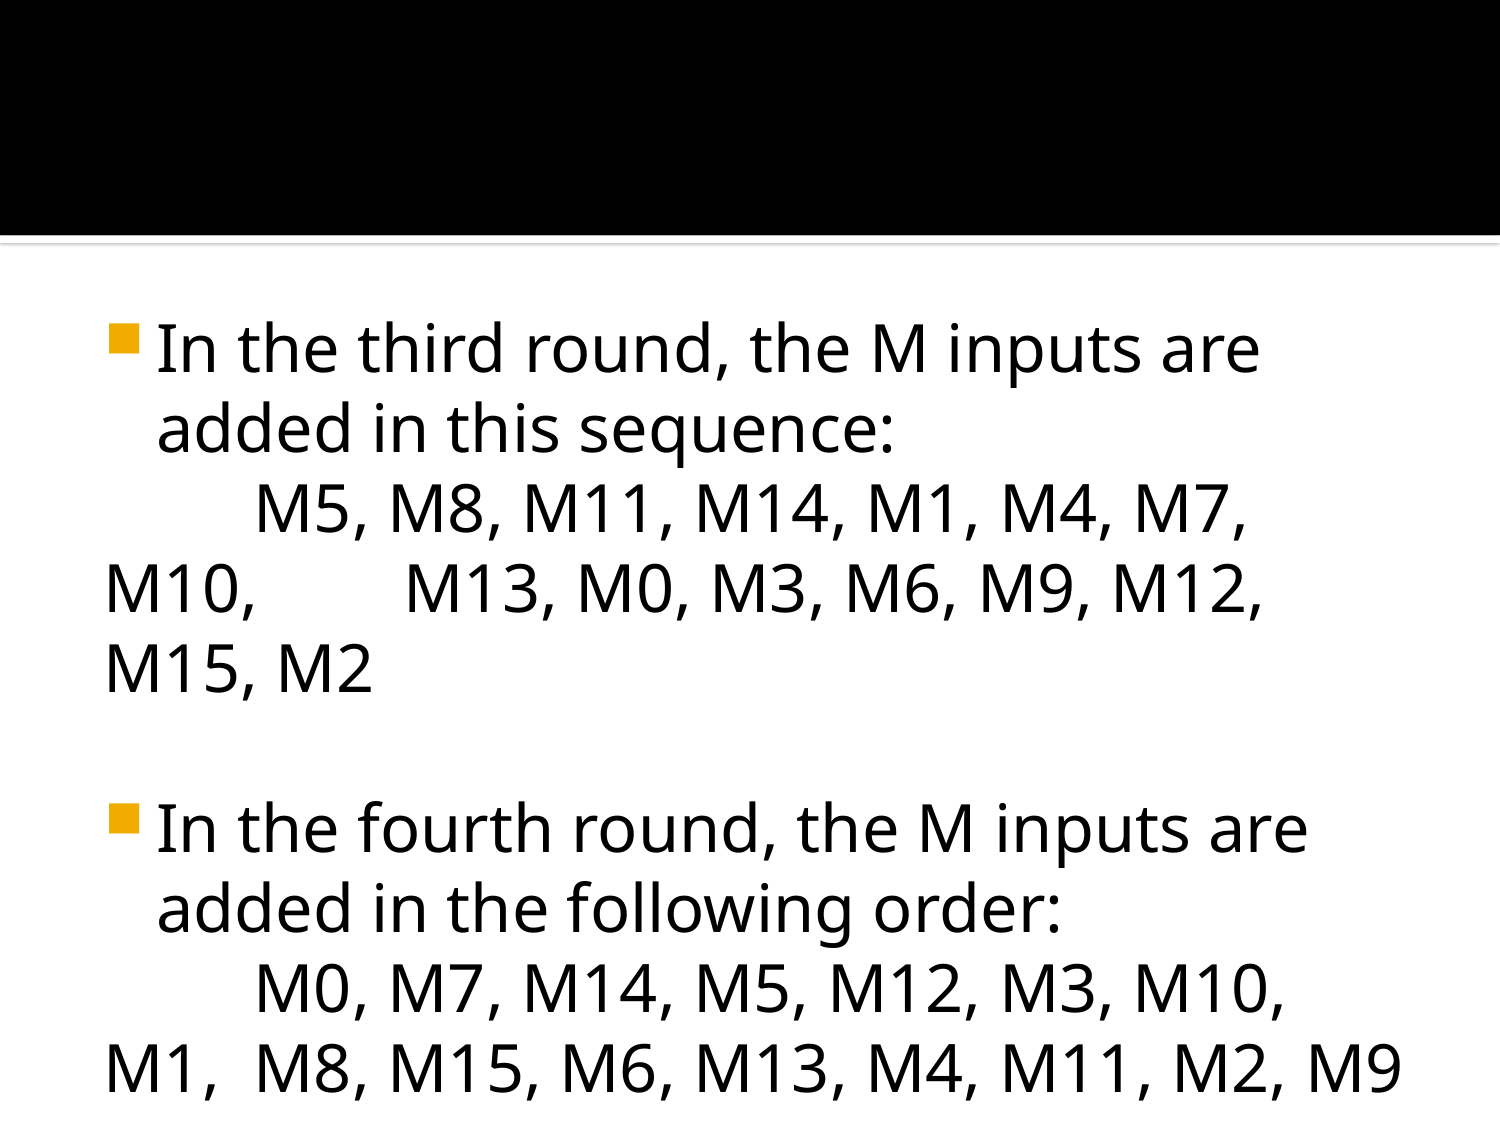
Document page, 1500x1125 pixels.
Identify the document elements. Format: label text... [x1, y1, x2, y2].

list In the third round, the M inputs are added in this sequence: M5, M8, M11, M14, M1, M4, M7, M10, M13, M0, M3, M6, M9, M12, M15, M2 In the fourth round, the M inputs are added in the following order: M0, M7, M14, M5, M12, M3, M10, M1, M8, M15, M6, M13, M4, M11, M2, M9 [75, 291, 1425, 1050]
